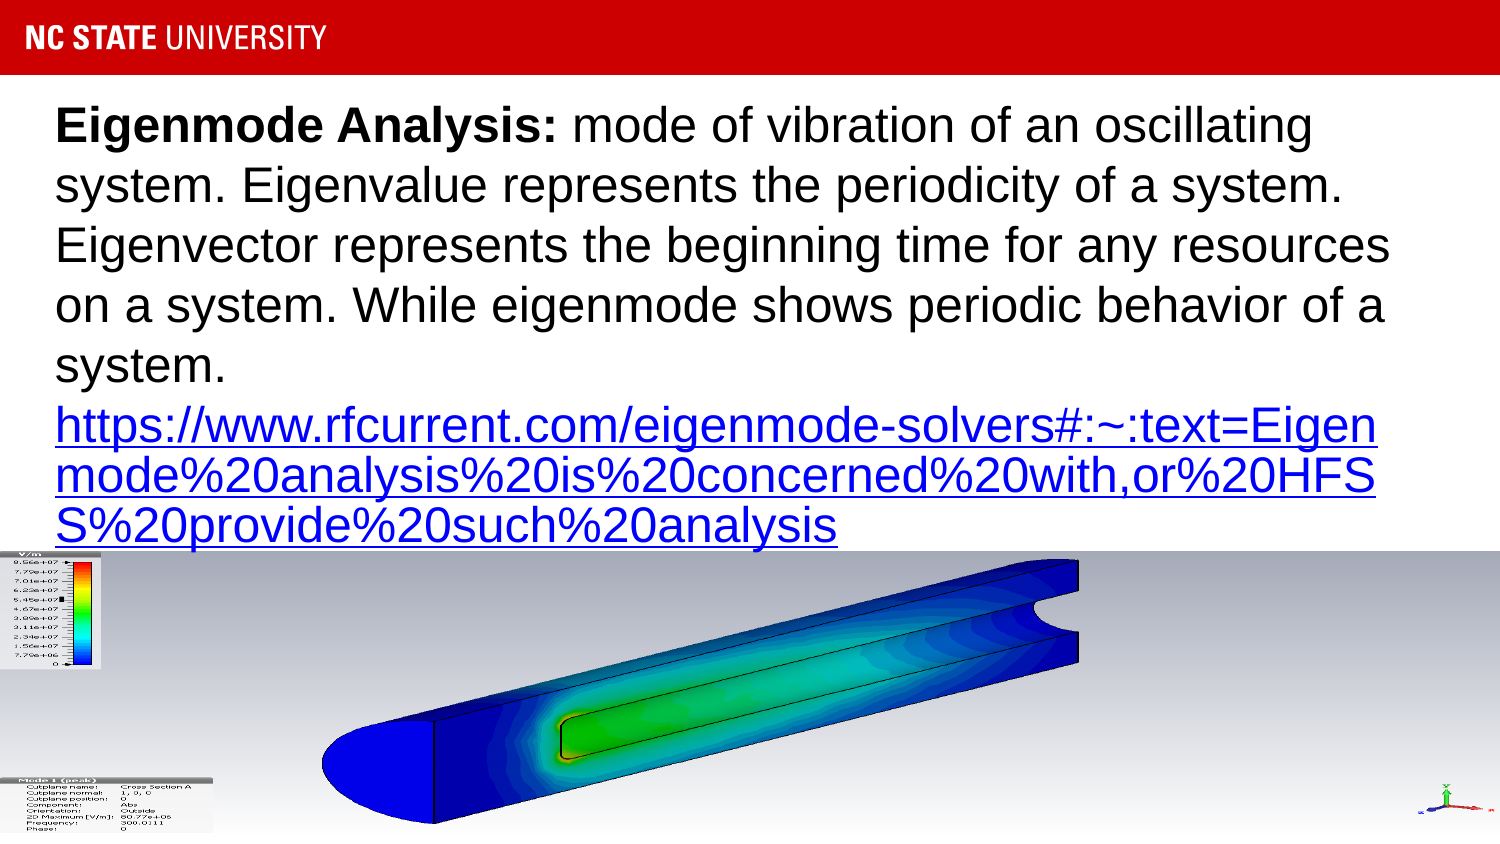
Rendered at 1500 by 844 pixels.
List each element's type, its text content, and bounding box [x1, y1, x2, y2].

picture [0, 551, 1500, 833]
picture [0, 0, 1500, 75]
list Eigenmode Analysis: mode of vibration of an oscillating system. Eigenvalue represents the periodicity of a system. Eigenvector represents the beginning time for any resources on a system. While eigenmode shows periodic behavior of a system. https://www.rfcurrent.com/eigenmode-solvers#:~:text=Eigenmode%20analysis%20is%20concerned%20with,or%20HFSS%20provide%20such%20analysis. [39, 85, 1413, 550]
